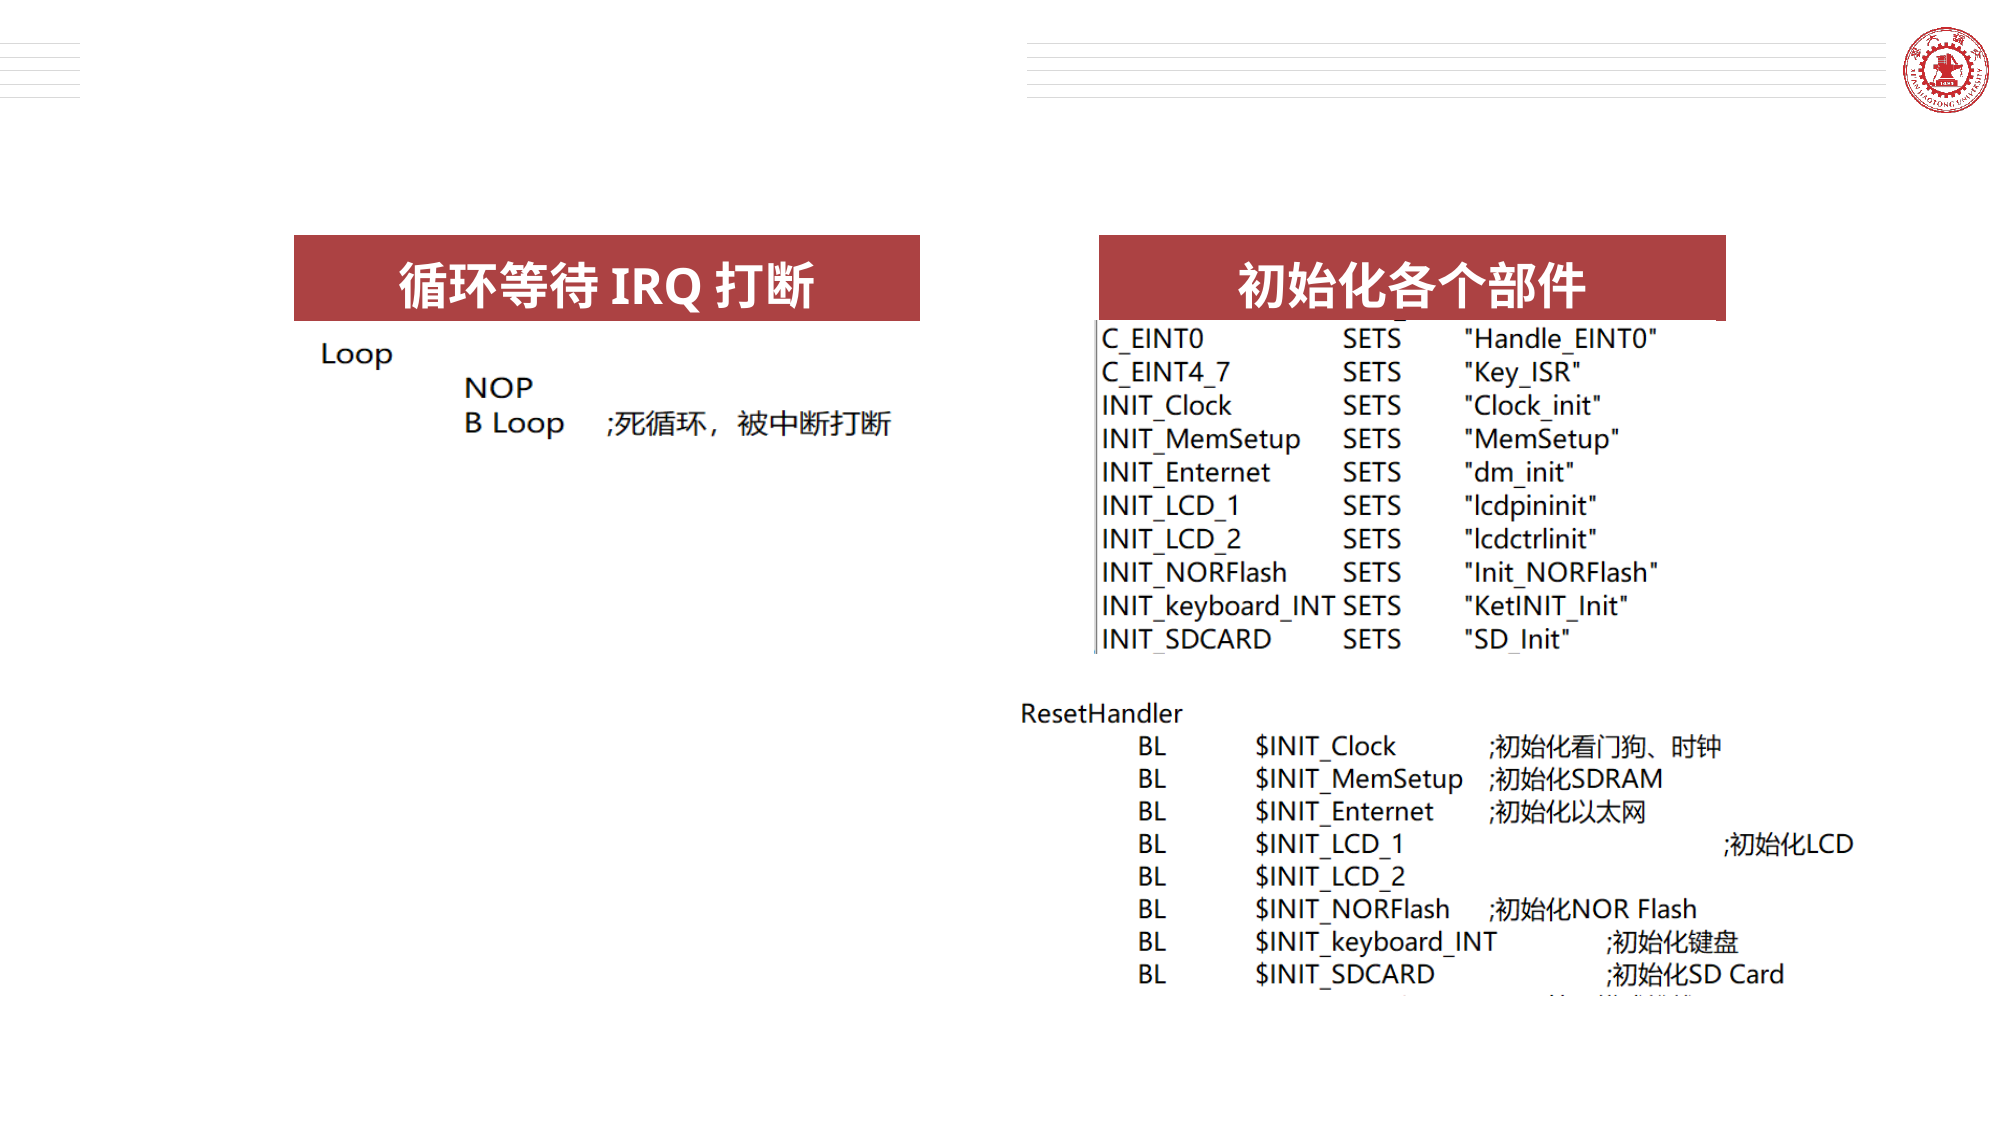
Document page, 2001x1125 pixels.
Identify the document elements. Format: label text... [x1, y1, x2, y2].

text_box 循环等待IRQ打断 [293, 235, 921, 322]
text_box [0, 43, 80, 98]
picture [1903, 27, 1989, 113]
picture [315, 331, 940, 456]
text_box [1027, 43, 1886, 98]
picture [1094, 320, 1716, 655]
picture [1017, 688, 1860, 996]
text_box 初始化各个部件 [1099, 235, 1726, 322]
